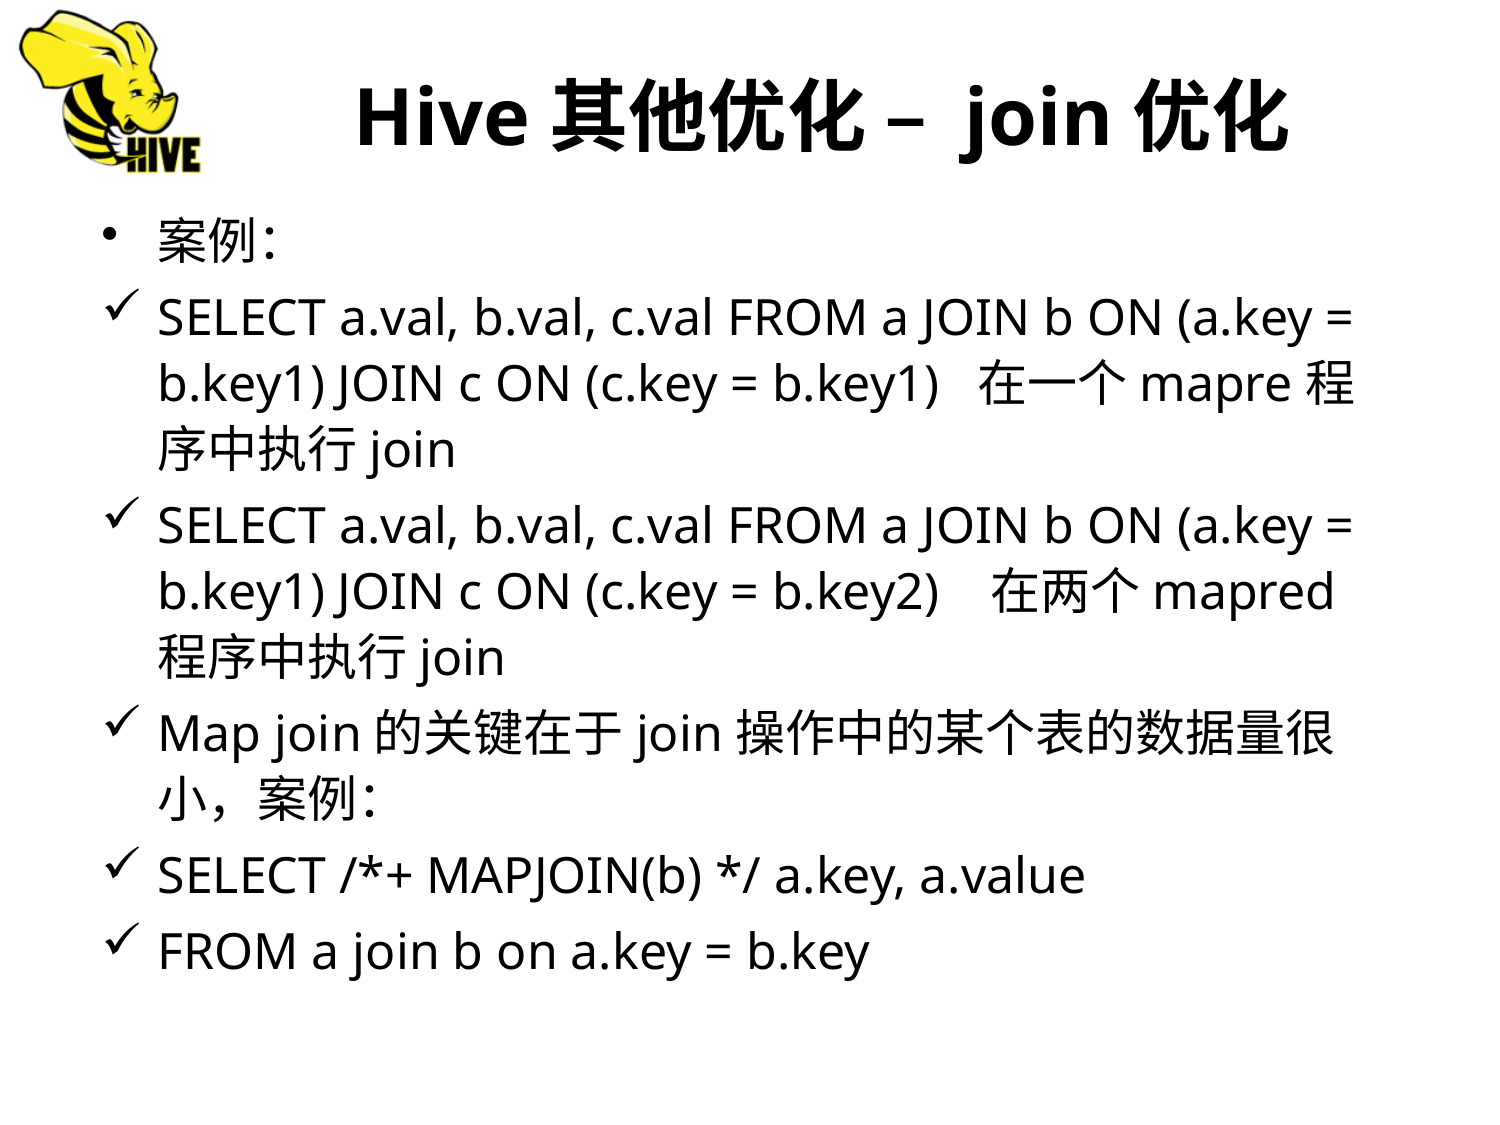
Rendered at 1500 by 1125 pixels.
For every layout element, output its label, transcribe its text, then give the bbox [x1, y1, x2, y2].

title Hive其他优化 – join优化 [321, 66, 1313, 162]
picture [5, 7, 231, 185]
list 案例： SELECT a.val, b.val, c.val FROM a JOIN b ON (a.key = b.key1) JOIN c ON (c.key = b.key1) 在一个mapre程序中执行join SELECT a.val, b.val, c.val FROM a JOIN b ON (a.key = b.key1) JOIN c ON (c.key = b.key2) 在两个mapred程序中执行join Map join的关键在于join操作中的某个表的数据量很小，案例： SELECT /*+ MAPJOIN(b) */ a.key, a.value FROM a join b on a.key = b.key [86, 196, 1400, 1035]
